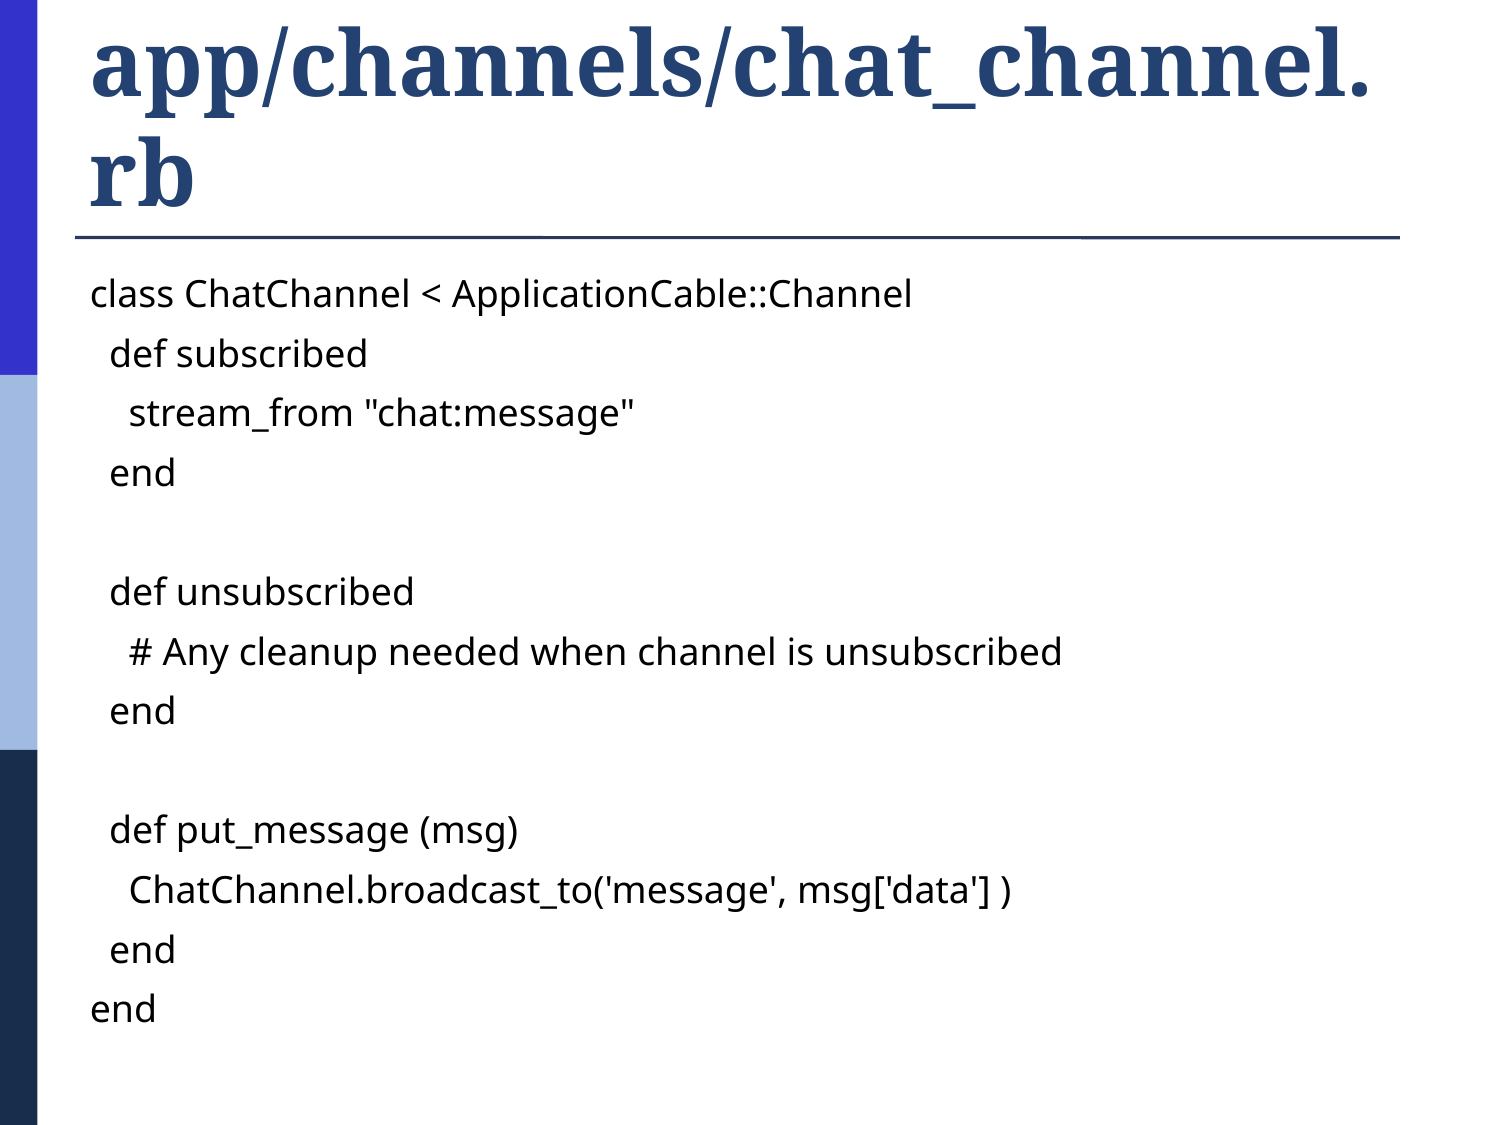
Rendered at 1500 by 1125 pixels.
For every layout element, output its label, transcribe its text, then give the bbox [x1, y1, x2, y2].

list class ChatChannel < ApplicationCable::Channel def subscribed stream_from "chat:message" end def unsubscribed # Any cleanup needed when channel is unsubscribed end def put_message (msg) ChatChannel.broadcast_to('message', msg['data'] ) end end [75, 262, 1425, 1006]
title app/channels/chat_channel.rb [75, 0, 1425, 233]
